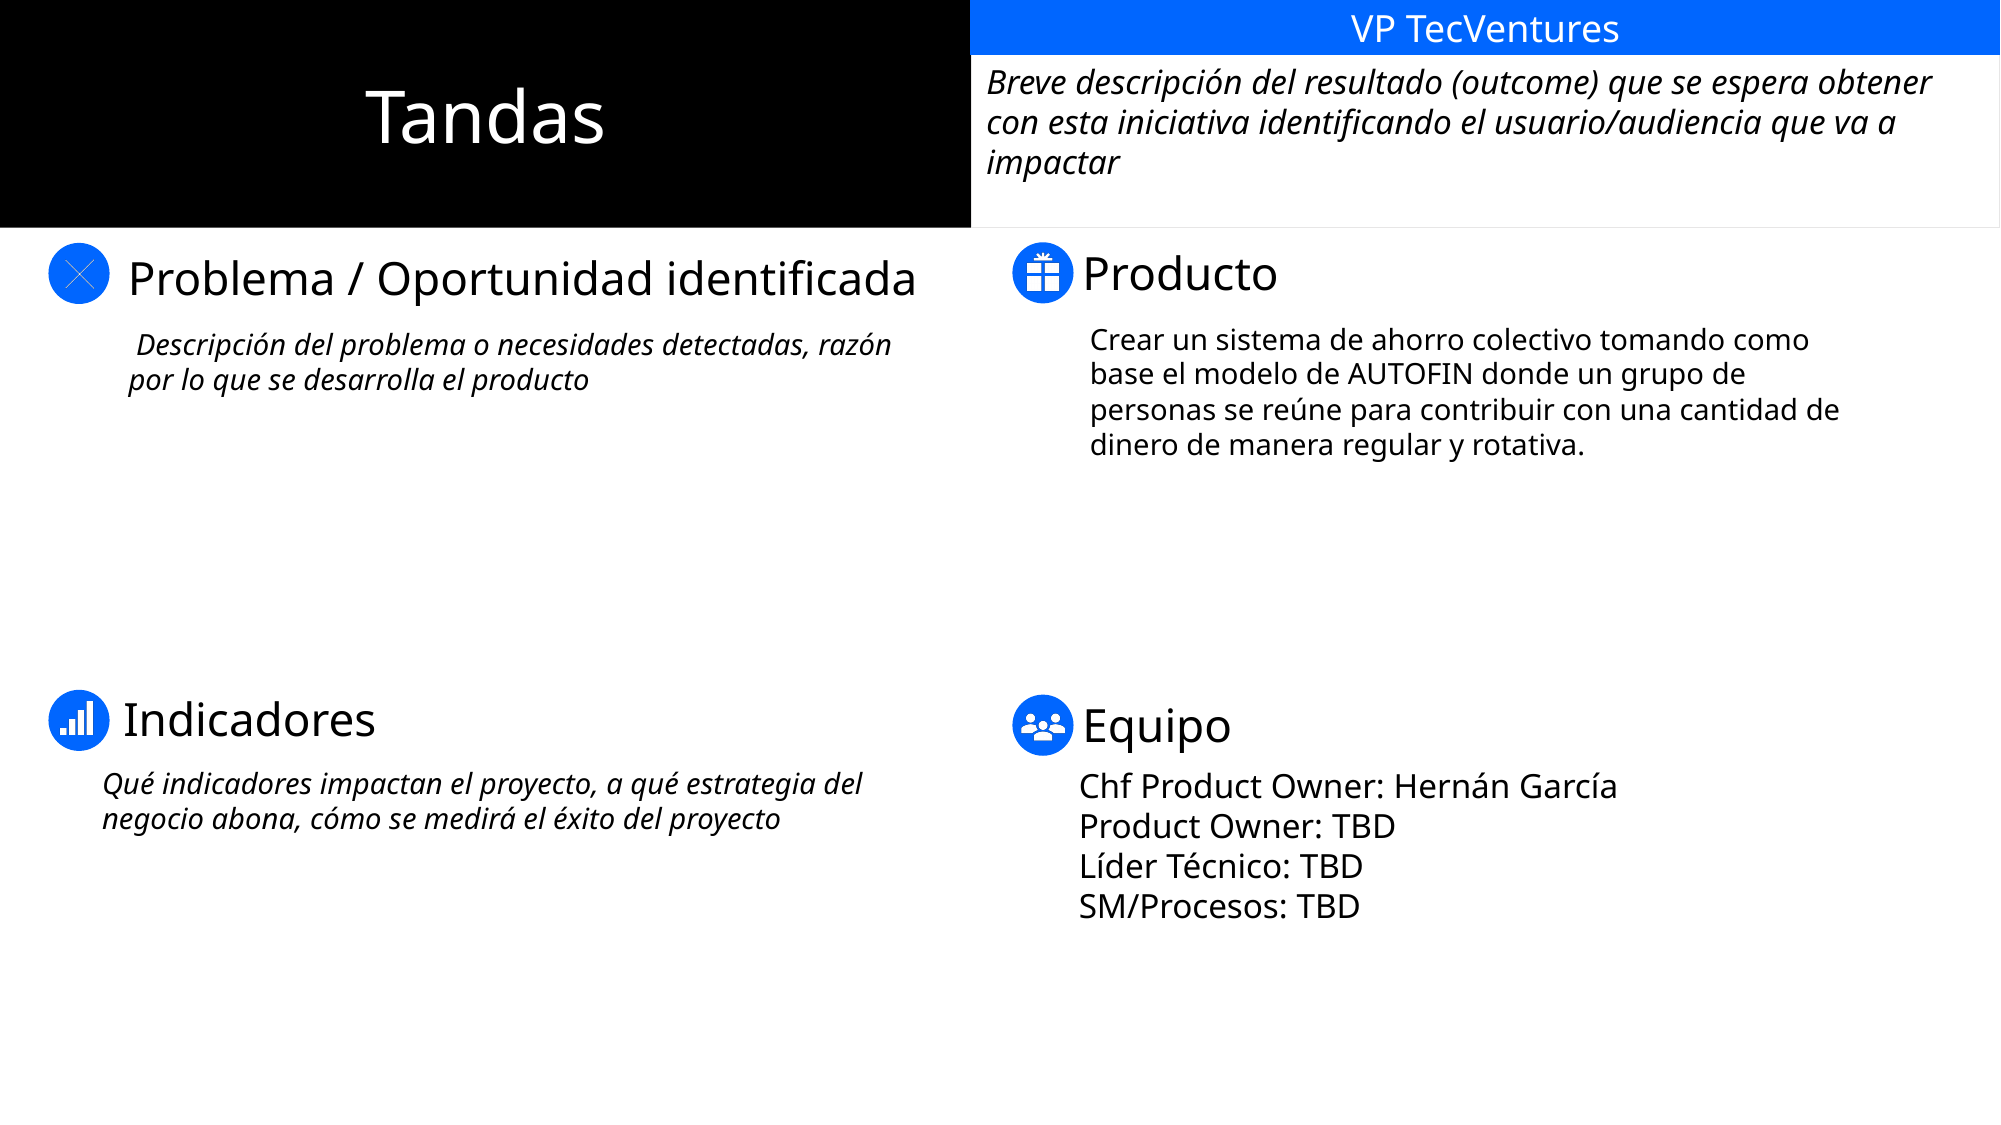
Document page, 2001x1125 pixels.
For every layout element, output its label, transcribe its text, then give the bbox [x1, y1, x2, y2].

text_box VP TecVentures [970, 0, 2000, 55]
text_box Chf Product Owner: Hernán García Product Owner: TBD Líder Técnico: TBD SM/Procesos: TBD [1063, 757, 1943, 1109]
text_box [1013, 689, 1348, 762]
text_box Tandas [0, 0, 972, 229]
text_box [1013, 237, 1295, 318]
text_box Descripción del problema o necesidades detectadas, razón por lo que se desarrolla el producto [113, 319, 912, 674]
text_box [49, 682, 491, 757]
text_box Breve descripción del resultado (outcome) que se espera obtener con esta iniciativa identificando el usuario/audiencia que va a impactar [971, 55, 2000, 228]
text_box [49, 241, 936, 303]
text_box Qué indicadores impactan el proyecto, a qué estrategia del negocio abona, cómo se medirá el éxito del proyecto [87, 757, 908, 1109]
text_box Crear un sistema de ahorro colectivo tomando como base el modelo de AUTOFIN donde un grupo de personas se reúne para contribuir con una cantidad de dinero de manera regular y rotativa. [1074, 313, 1873, 668]
